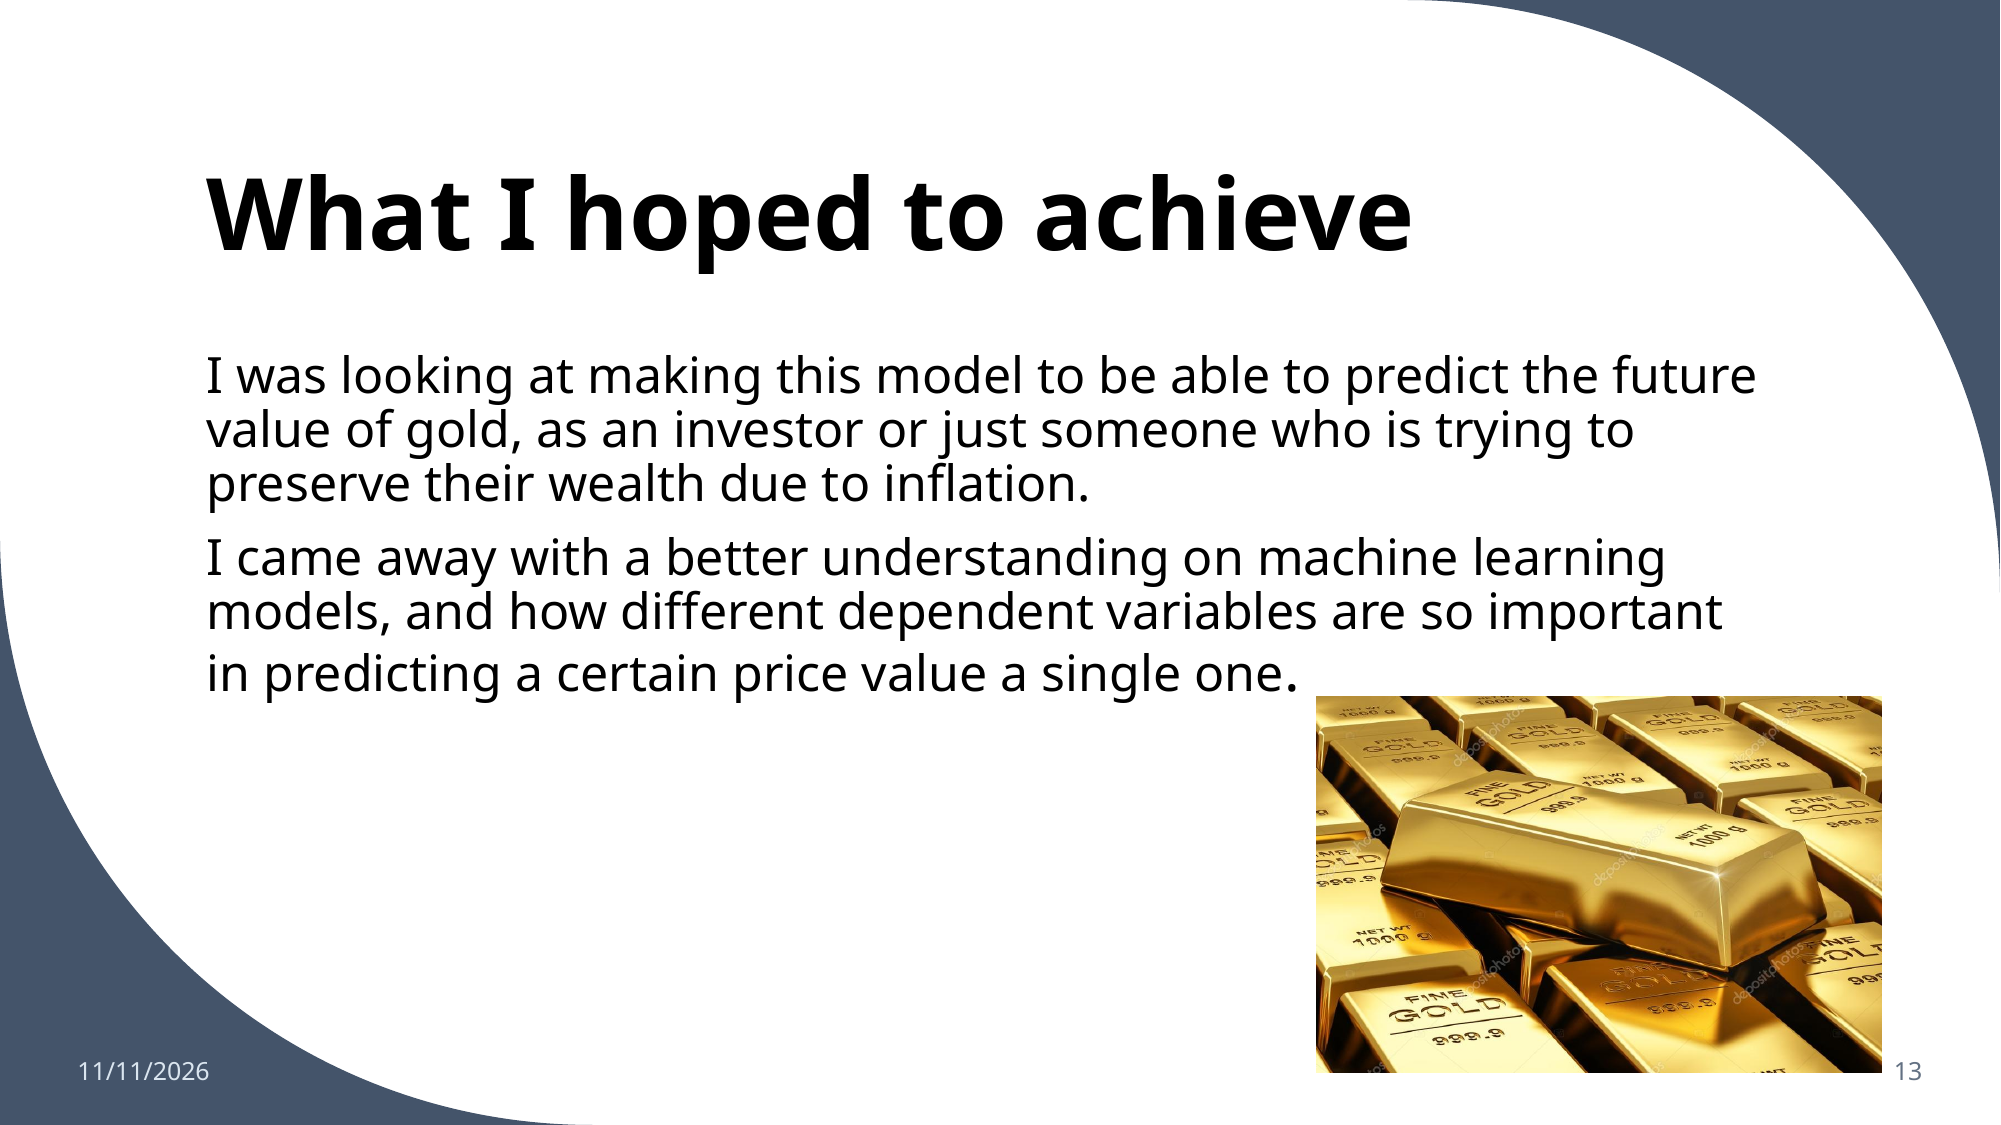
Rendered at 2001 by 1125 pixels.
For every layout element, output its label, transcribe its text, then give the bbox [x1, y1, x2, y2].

picture [1316, 696, 1882, 1073]
list I was looking at making this model to be able to predict the future value of gold, as an investor or just someone who is trying to preserve their wealth due to inflation. I came away with a better understanding on machine learning models, and how different dependent variables are so important in predicting a certain price value a single one. [191, 342, 1796, 895]
title What I hoped to achieve [191, 62, 1796, 280]
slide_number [62, 1042, 342, 1103]
slide_number 13 [1665, 1042, 1938, 1103]
